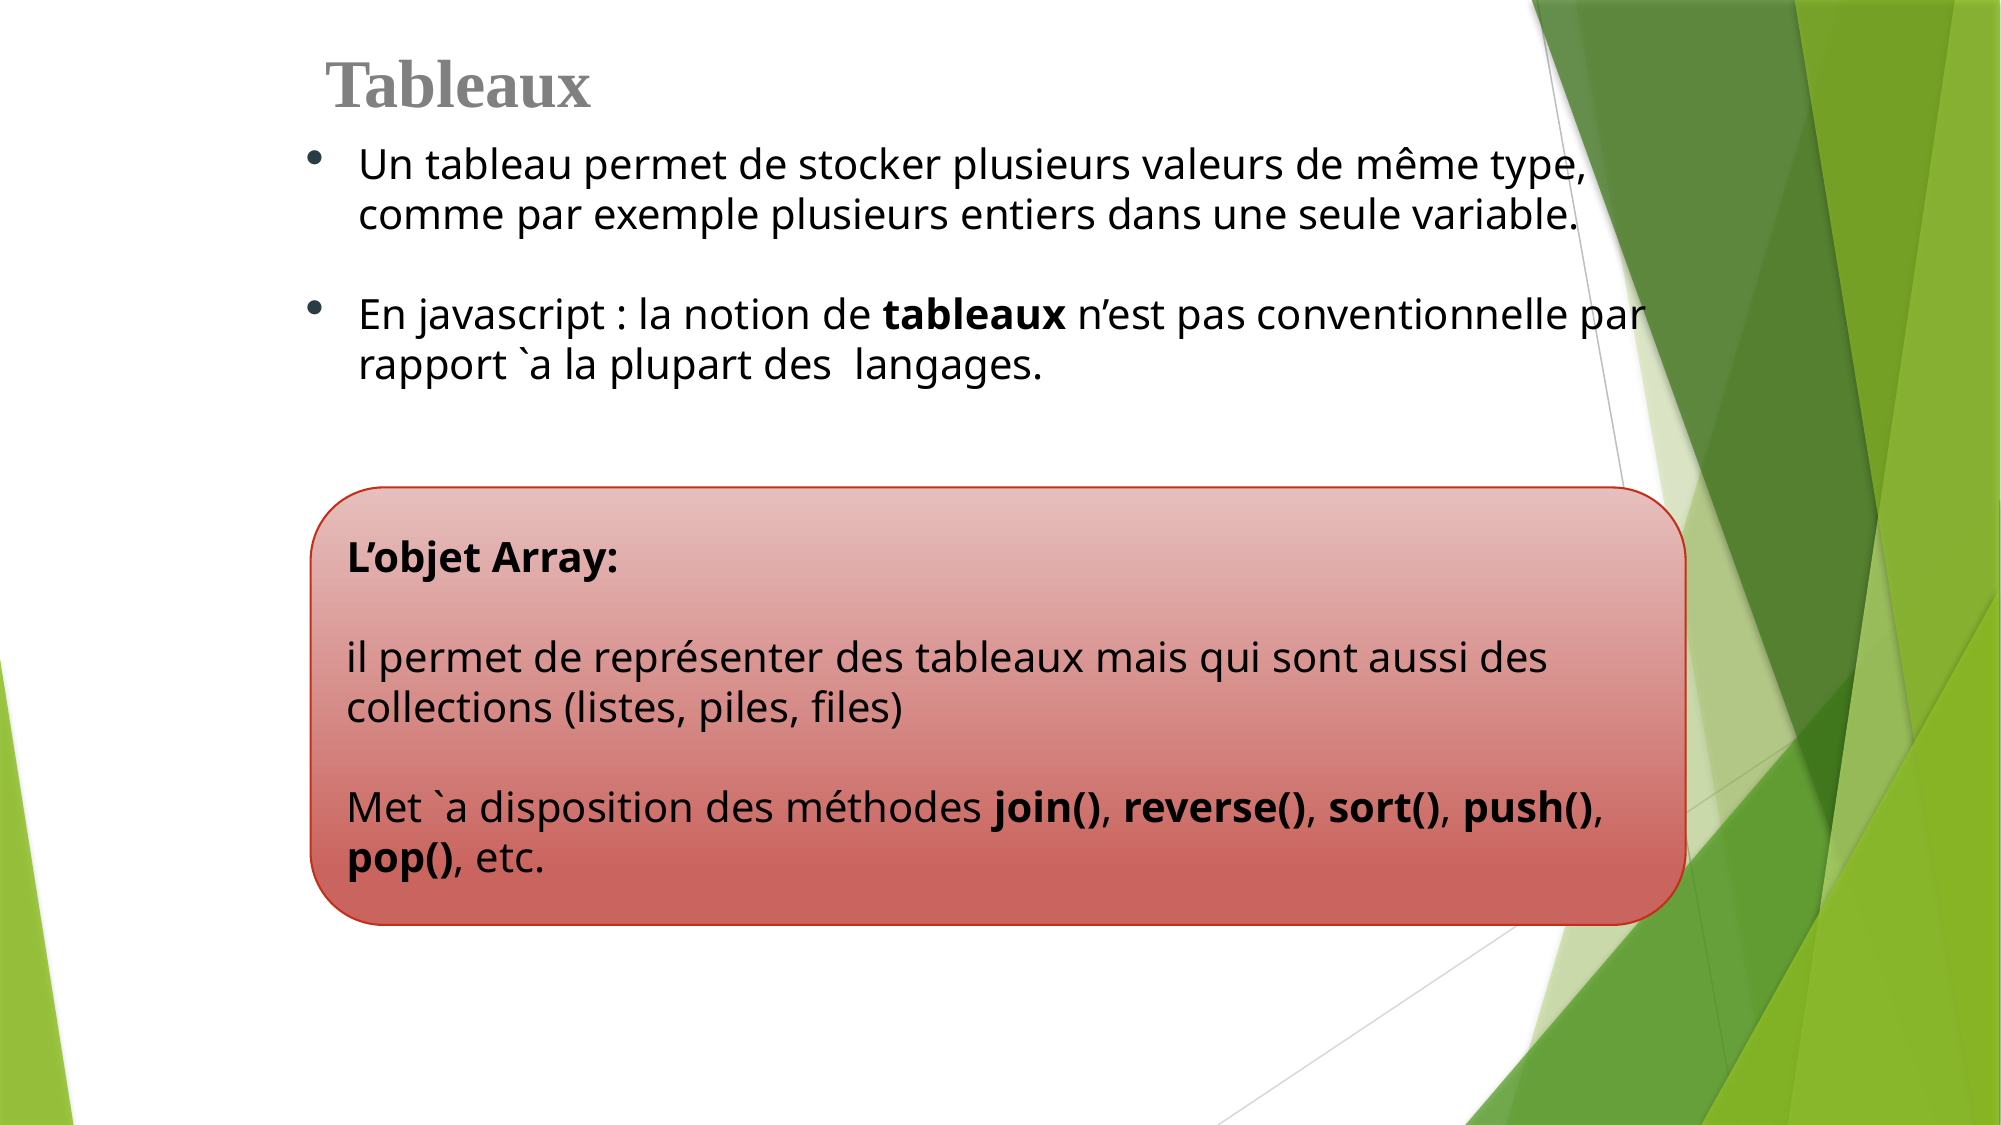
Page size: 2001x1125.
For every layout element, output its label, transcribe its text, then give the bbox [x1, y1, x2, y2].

text_box Un tableau permet de stocker plusieurs valeurs de même type, comme par exemple plusieurs entiers dans une seule variable. En javascript : la notion de tableaux n’est pas conventionnelle par rapport `a la plupart des langages. [292, 130, 1750, 486]
text_box Tableaux [310, 31, 1079, 129]
text_box L’objet Array: il permet de représenter des tableaux mais qui sont aussi des collections (listes, piles, files) Met `a disposition des méthodes join(), reverse(), sort(), push(), pop(), etc. [309, 486, 1687, 926]
